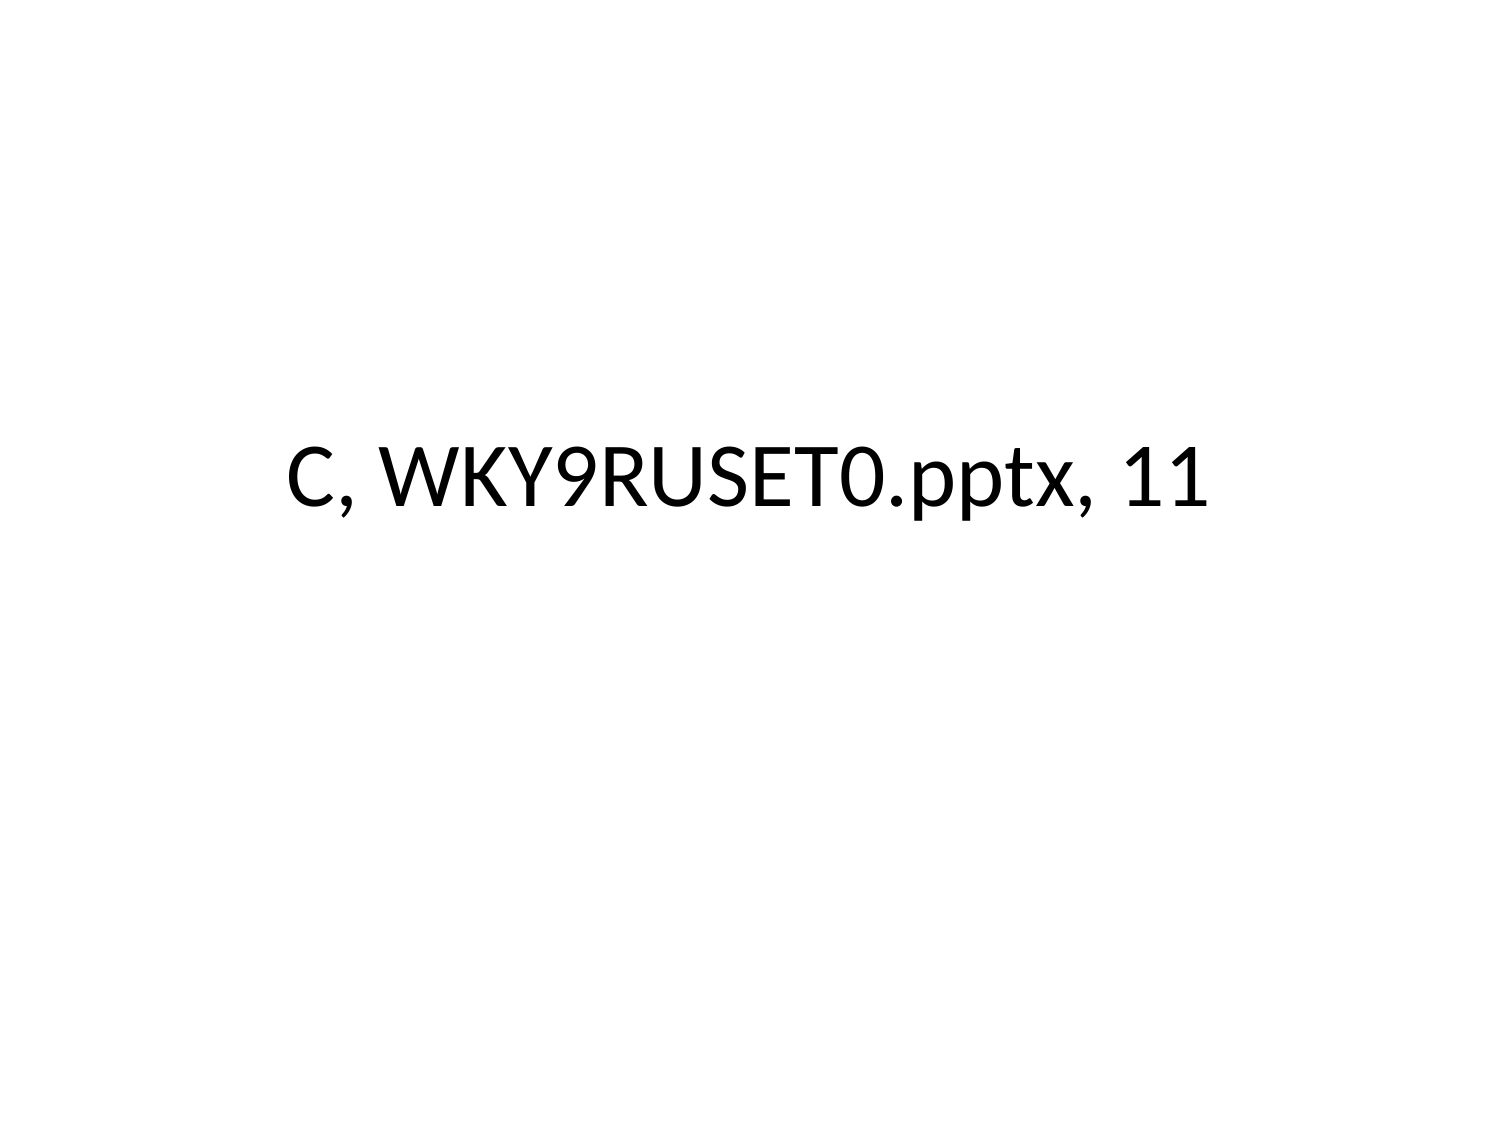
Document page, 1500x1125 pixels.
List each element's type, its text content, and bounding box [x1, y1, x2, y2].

title C, WKY9RUSET0.pptx, 11 [112, 349, 1388, 591]
